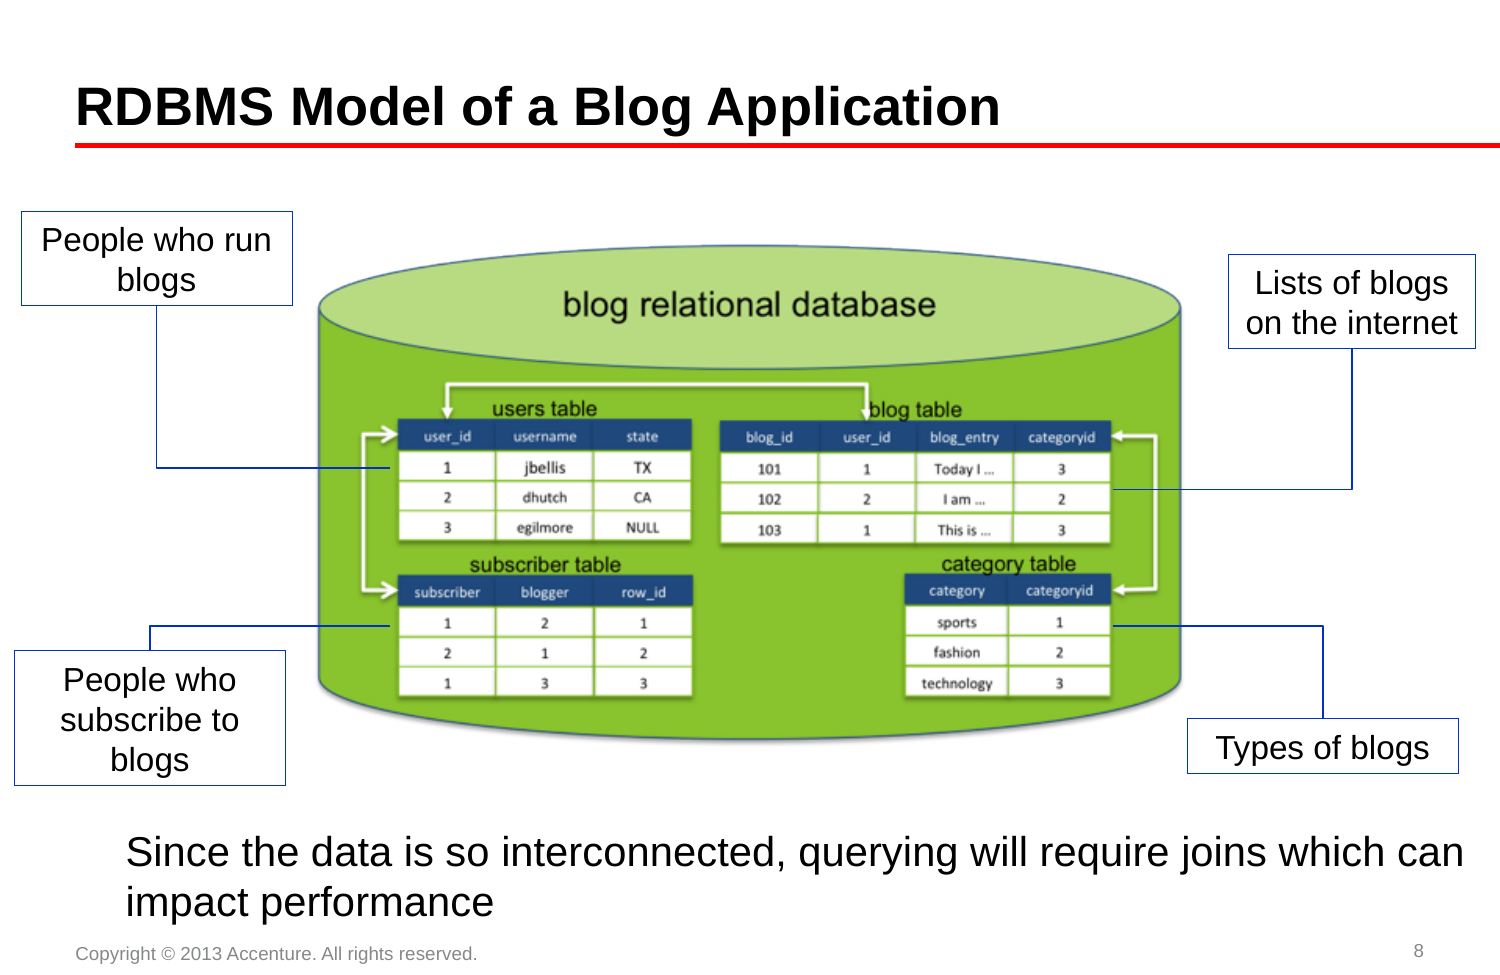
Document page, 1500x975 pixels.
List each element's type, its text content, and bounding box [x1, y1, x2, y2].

text_box People who subscribe to blogs [14, 650, 286, 786]
text_box People who run blogs [21, 211, 293, 306]
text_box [1112, 625, 1324, 720]
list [312, 242, 1188, 751]
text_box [192, 270, 354, 505]
text_box Lists of blogs on the internet [1228, 254, 1476, 349]
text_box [149, 625, 390, 652]
title RDBMS Model of a Blog Application [75, 24, 1422, 136]
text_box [1162, 299, 1303, 540]
text_box Types of blogs [1187, 718, 1459, 774]
text_box Since the data is so interconnected, querying will require joins which can impact performance [125, 824, 1476, 921]
